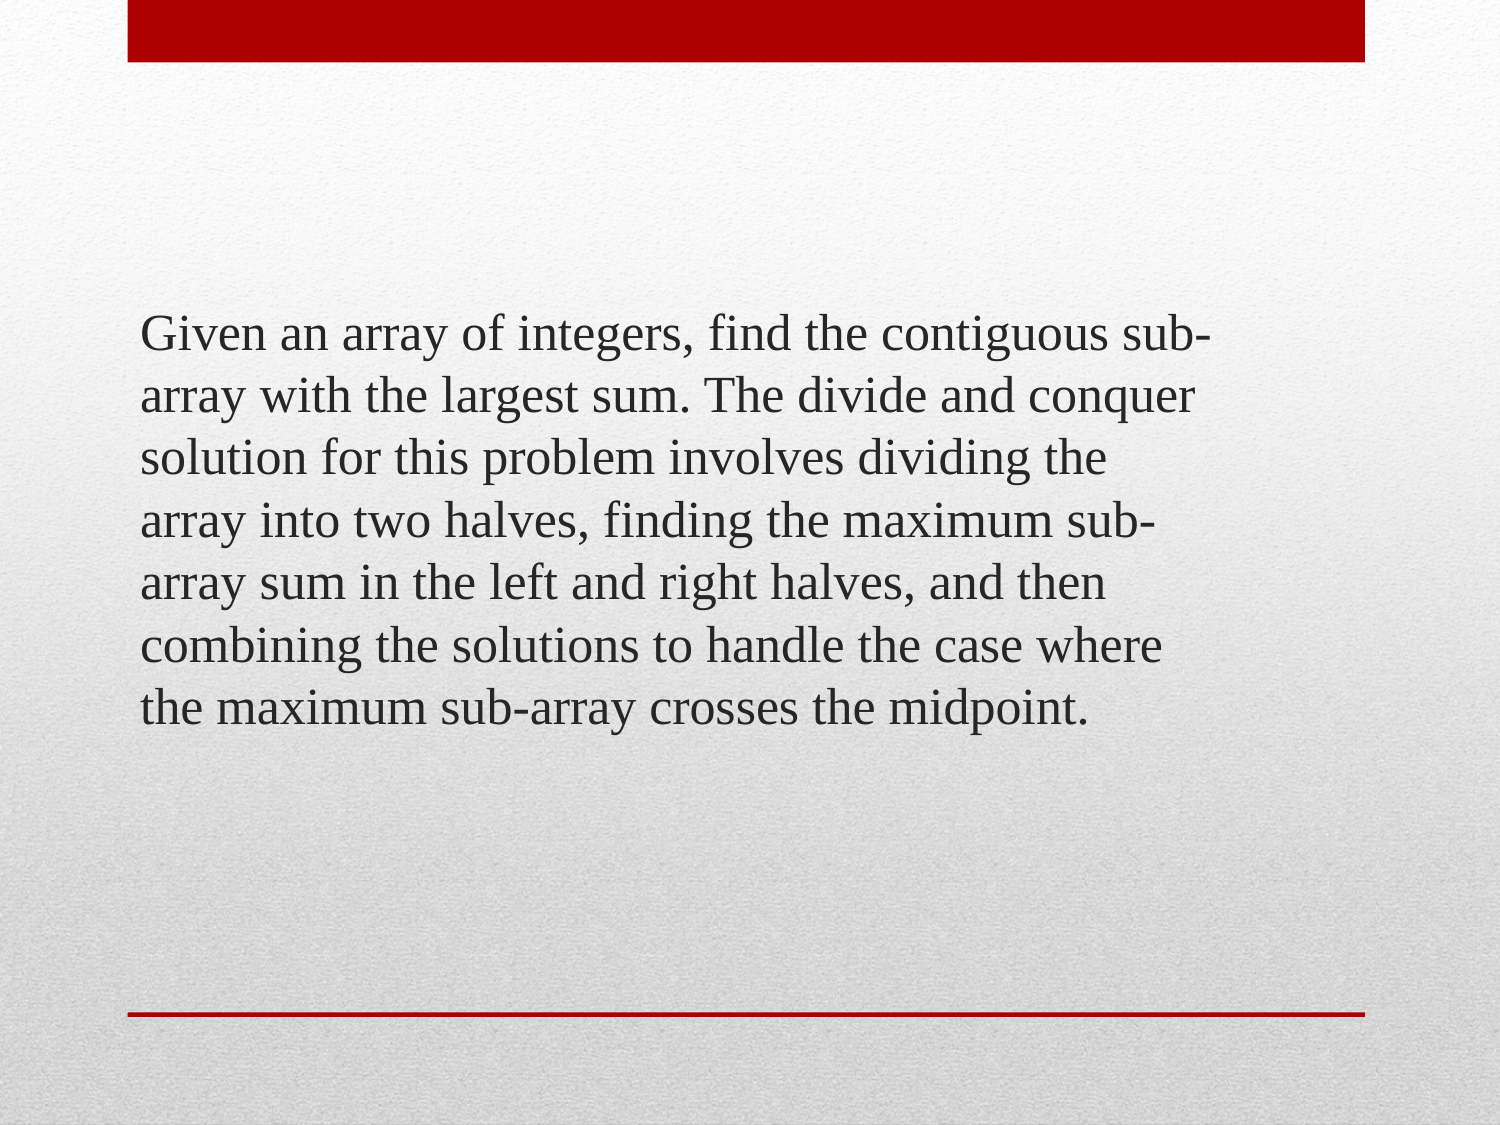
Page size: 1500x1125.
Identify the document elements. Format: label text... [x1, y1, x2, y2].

title Given an array of integers, find the contiguous sub-array with the largest sum. The divide and conquer solution for this problem involves dividing the array into two halves, finding the maximum sub-array sum in the left and right halves, and then combining the solutions to handle the case where the maximum sub-array crosses the midpoint. [125, 224, 1238, 1013]
